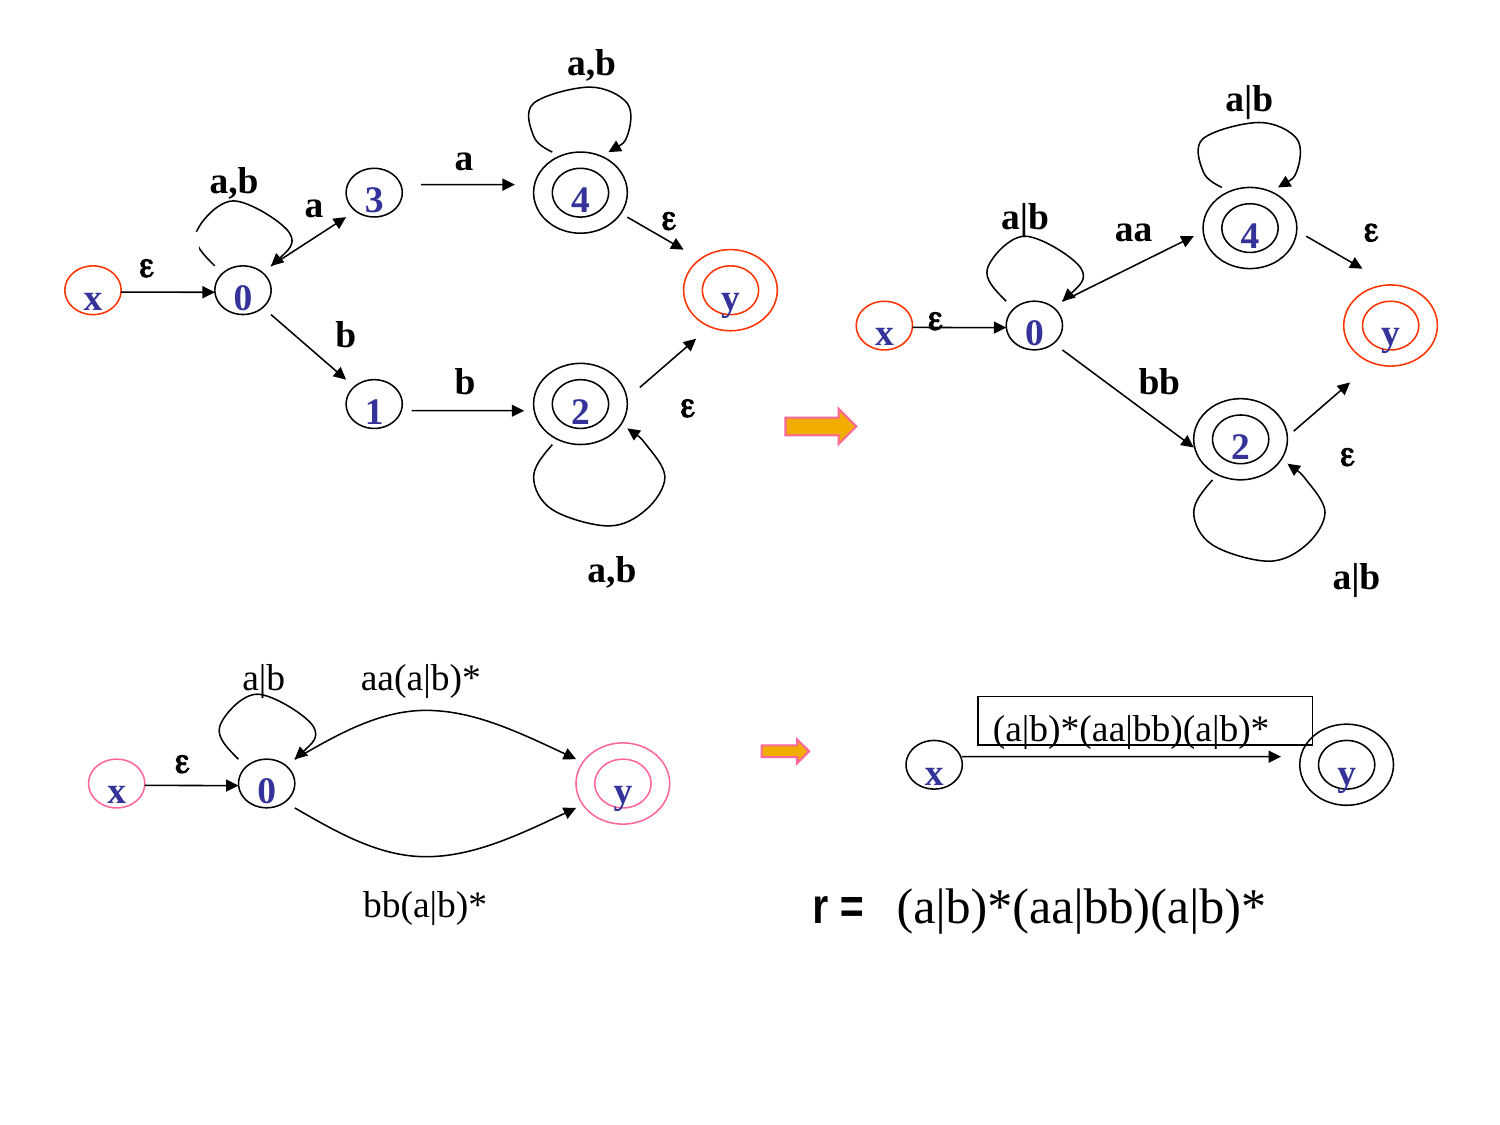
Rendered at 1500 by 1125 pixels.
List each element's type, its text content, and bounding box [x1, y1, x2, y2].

text_box [761, 739, 810, 764]
text_box r = [797, 866, 881, 942]
text_box (a|b)*(aa|bb)(a|b)* [881, 866, 1394, 953]
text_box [88, 645, 670, 922]
text_box [785, 408, 850, 445]
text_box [905, 696, 1394, 806]
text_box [856, 66, 1438, 594]
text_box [64, 30, 778, 587]
